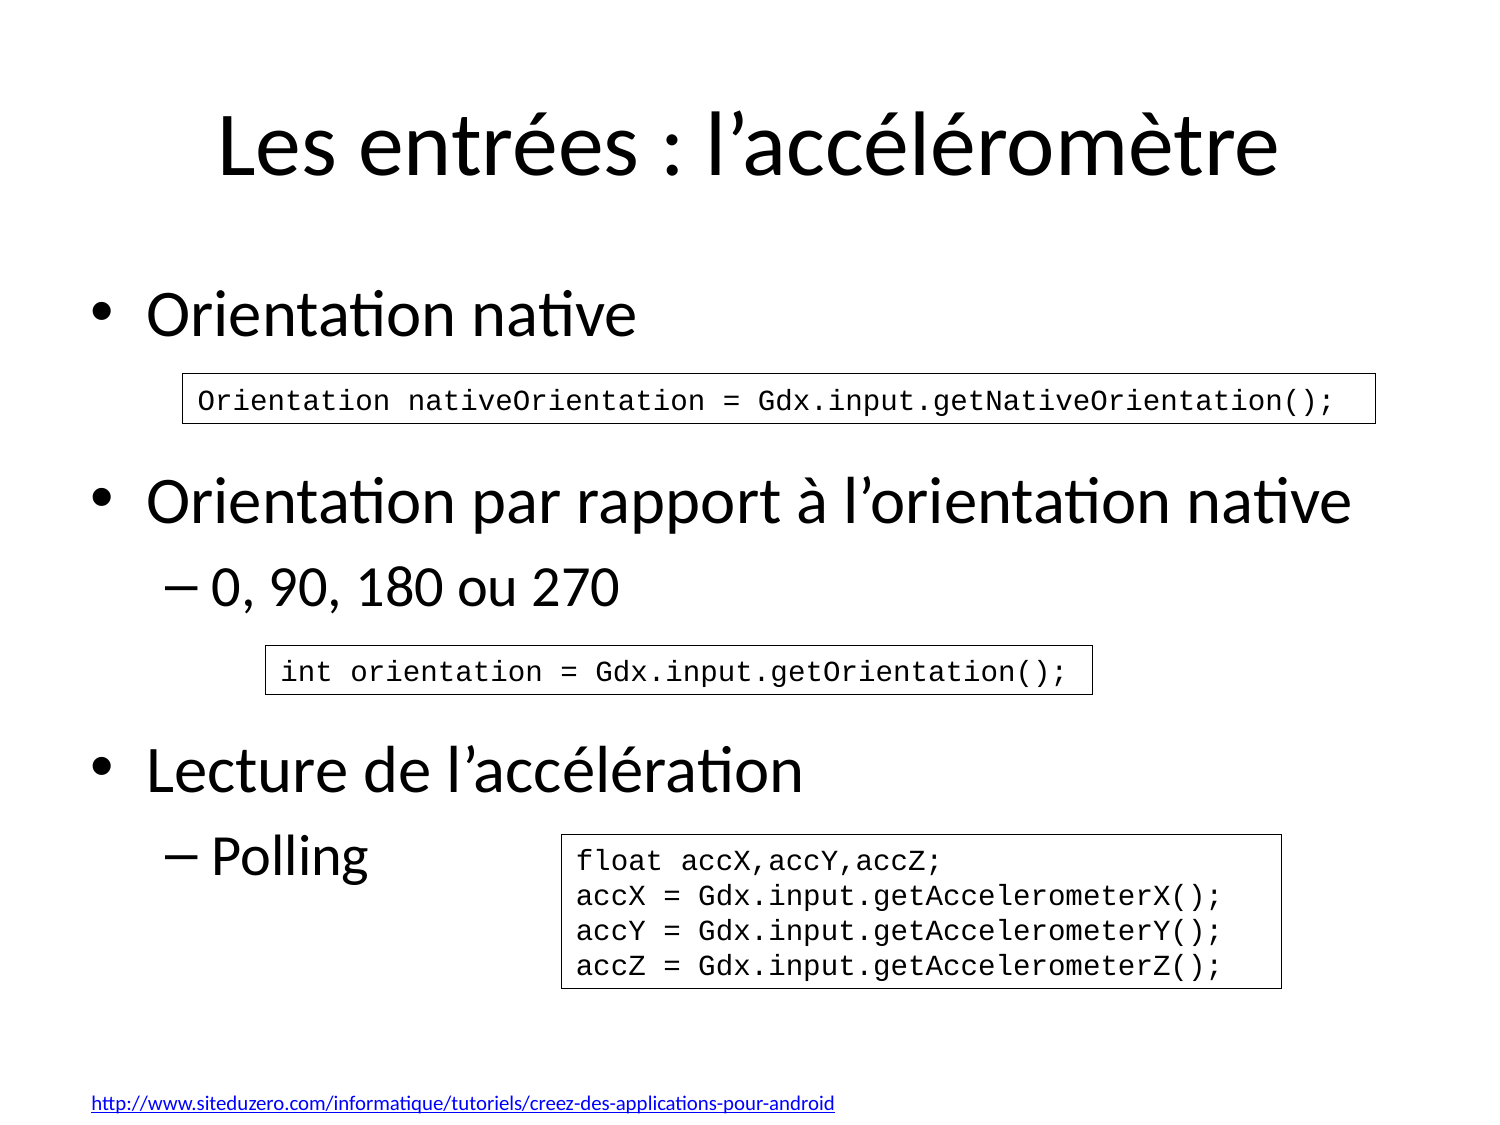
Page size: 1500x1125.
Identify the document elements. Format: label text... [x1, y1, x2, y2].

list Orientation native Orientation par rapport à l’orientation native 0, 90, 180 ou 270 Lecture de l’accélération Polling [75, 262, 1425, 1005]
text_box Orientation nativeOrientation = Gdx.input.getNativeOrientation(); [182, 373, 1376, 424]
title Les entrées : l’accéléromètre [75, 45, 1425, 233]
text_box int orientation = Gdx.input.getOrientation(); [265, 645, 1093, 695]
text_box float accX,accY,accZ; accX = Gdx.input.getAccelerometerX(); accY = Gdx.input.getAccelerometerY(); accZ = Gdx.input.getAccelerometerZ(); [561, 834, 1282, 989]
